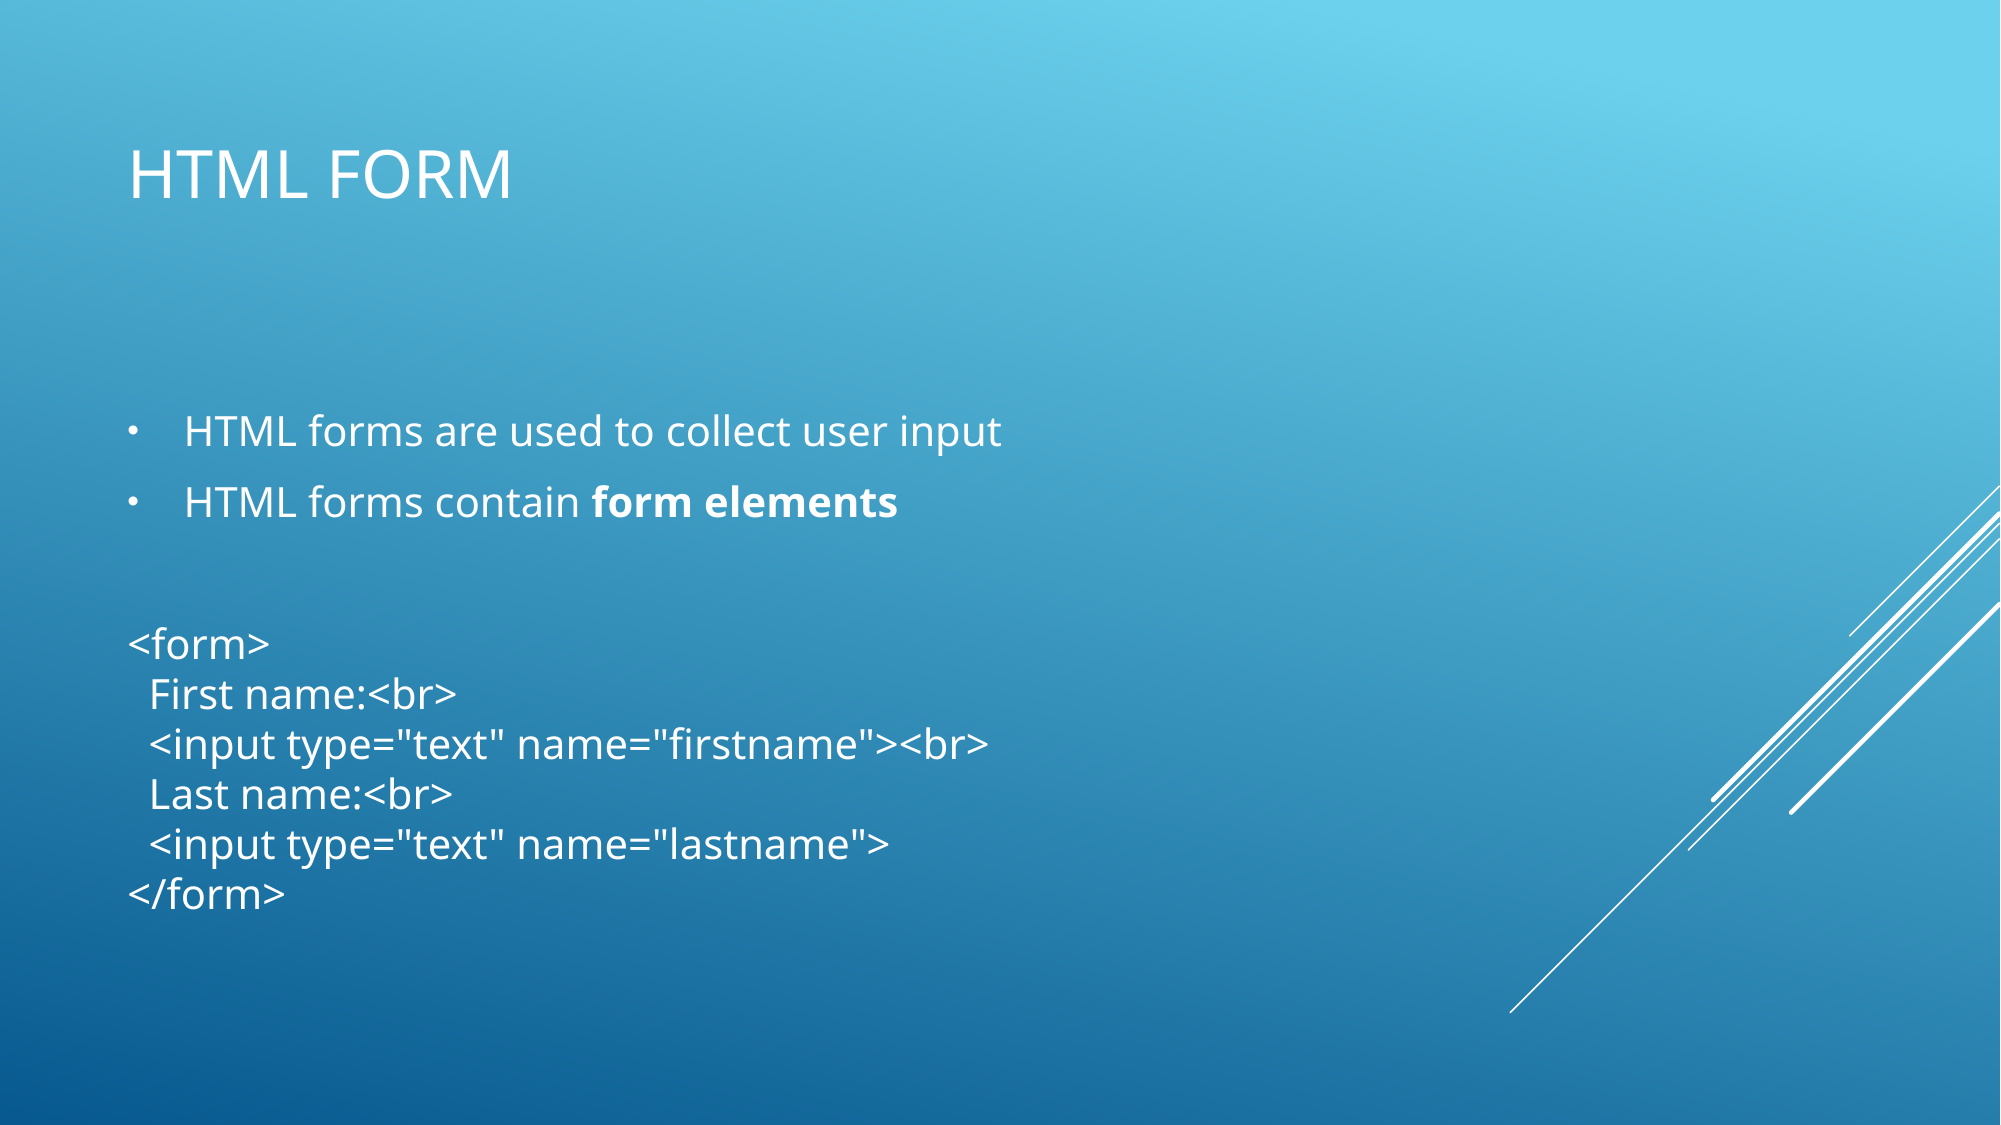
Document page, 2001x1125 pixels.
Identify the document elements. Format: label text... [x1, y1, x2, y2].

title Html form [112, 112, 1763, 232]
list HTML forms are used to collect user input HTML forms contain form elements <form> First name:<br> <input type="text" name="firstname"><br> Last name:<br> <input type="text" name="lastname"> </form> [112, 339, 1717, 984]
